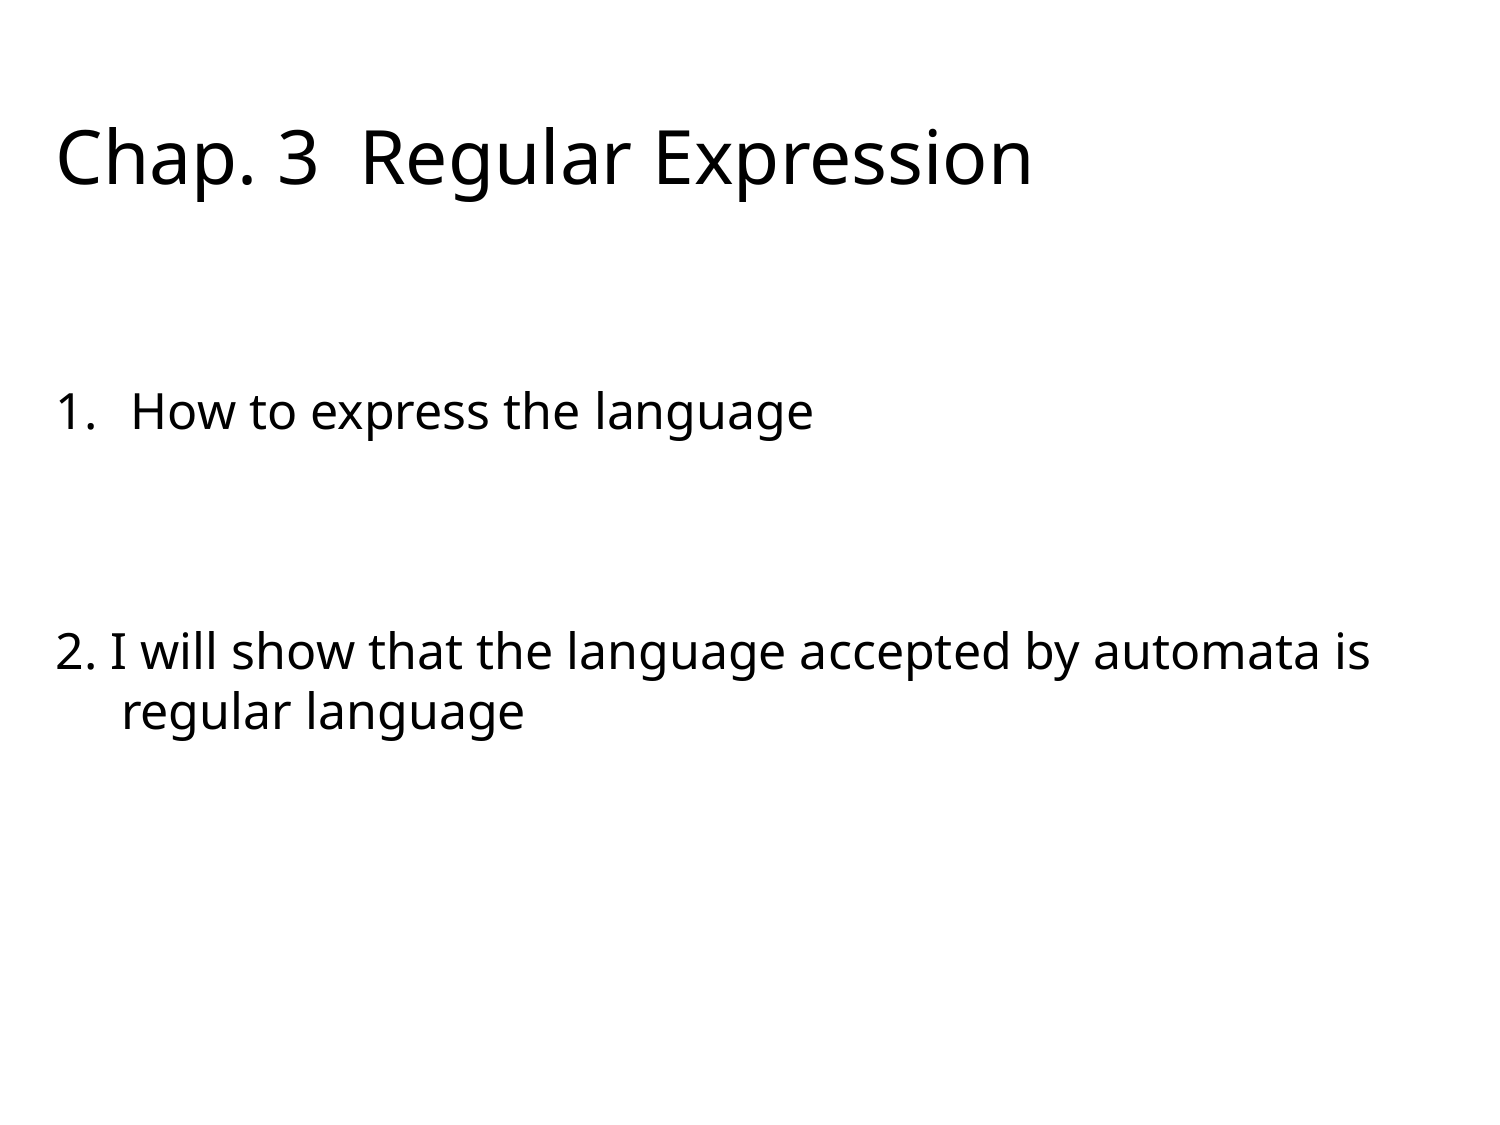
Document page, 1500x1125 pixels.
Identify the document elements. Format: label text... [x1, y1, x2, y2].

text_box Chap. 3 Regular Expression How to express the language 2. I will show that the language accepted by automata is regular language . [41, 101, 1436, 1125]
